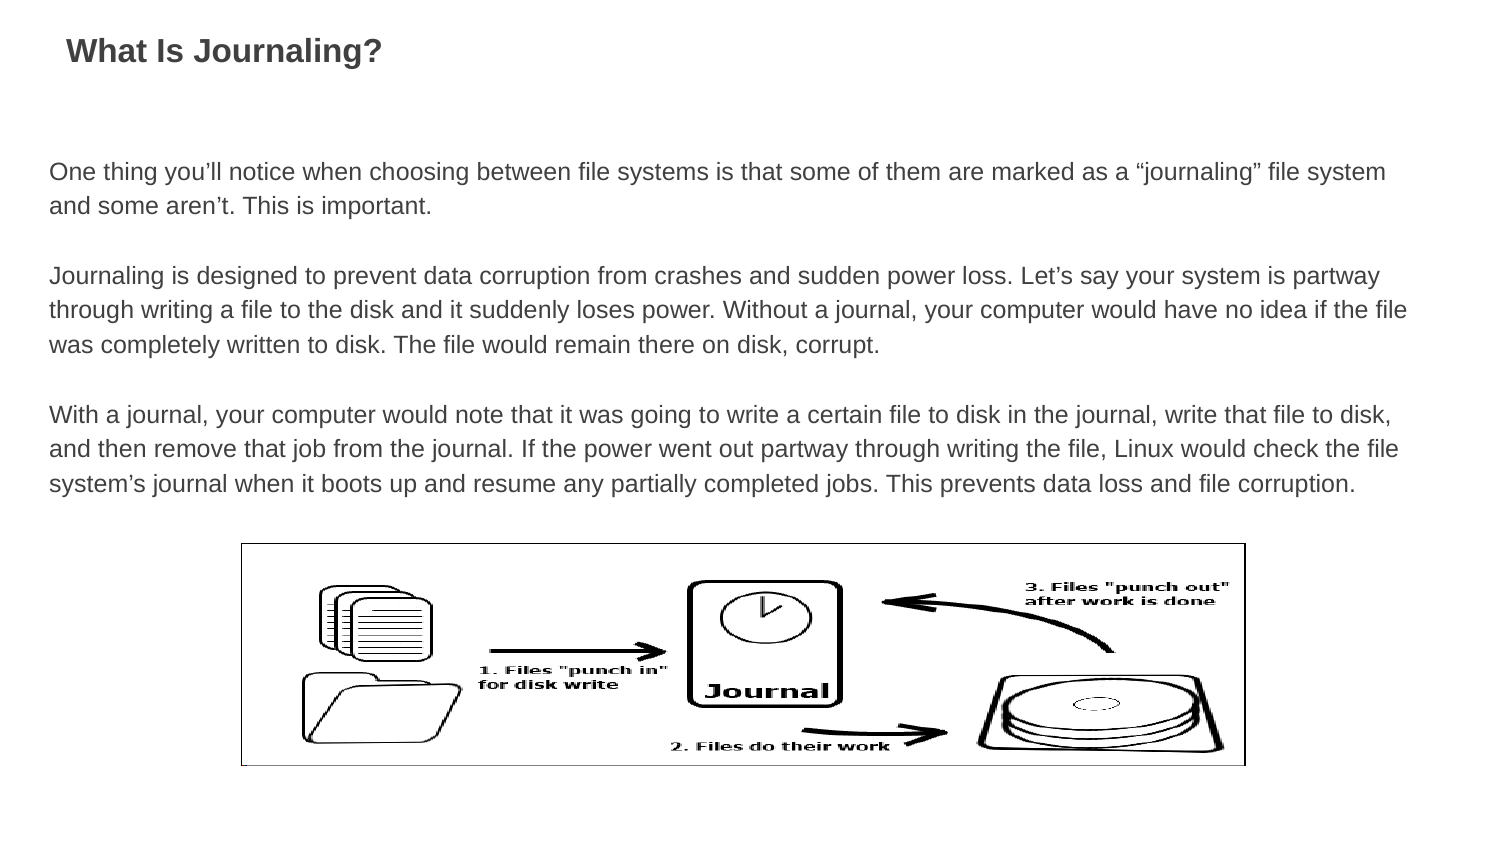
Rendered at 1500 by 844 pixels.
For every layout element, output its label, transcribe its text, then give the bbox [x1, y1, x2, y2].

picture [241, 543, 1246, 766]
title What Is Journaling? [51, 7, 1449, 102]
list One thing you’ll notice when choosing between file systems is that some of them are marked as a “journaling” file system and some aren’t. This is important. Journaling is designed to prevent data corruption from crashes and sudden power loss. Let’s say your system is partway through writing a file to the disk and it suddenly loses power. Without a journal, your computer would have no idea if the file was completely written to disk. The file would remain there on disk, corrupt. With a journal, your computer would note that it was going to write a certain file to disk in the journal, write that file to disk, and then remove that job from the journal. If the power went out partway through writing the file, Linux would check the file system’s journal when it boots up and resume any partially completed jobs. This prevents data loss and file corruption. [34, 135, 1432, 697]
